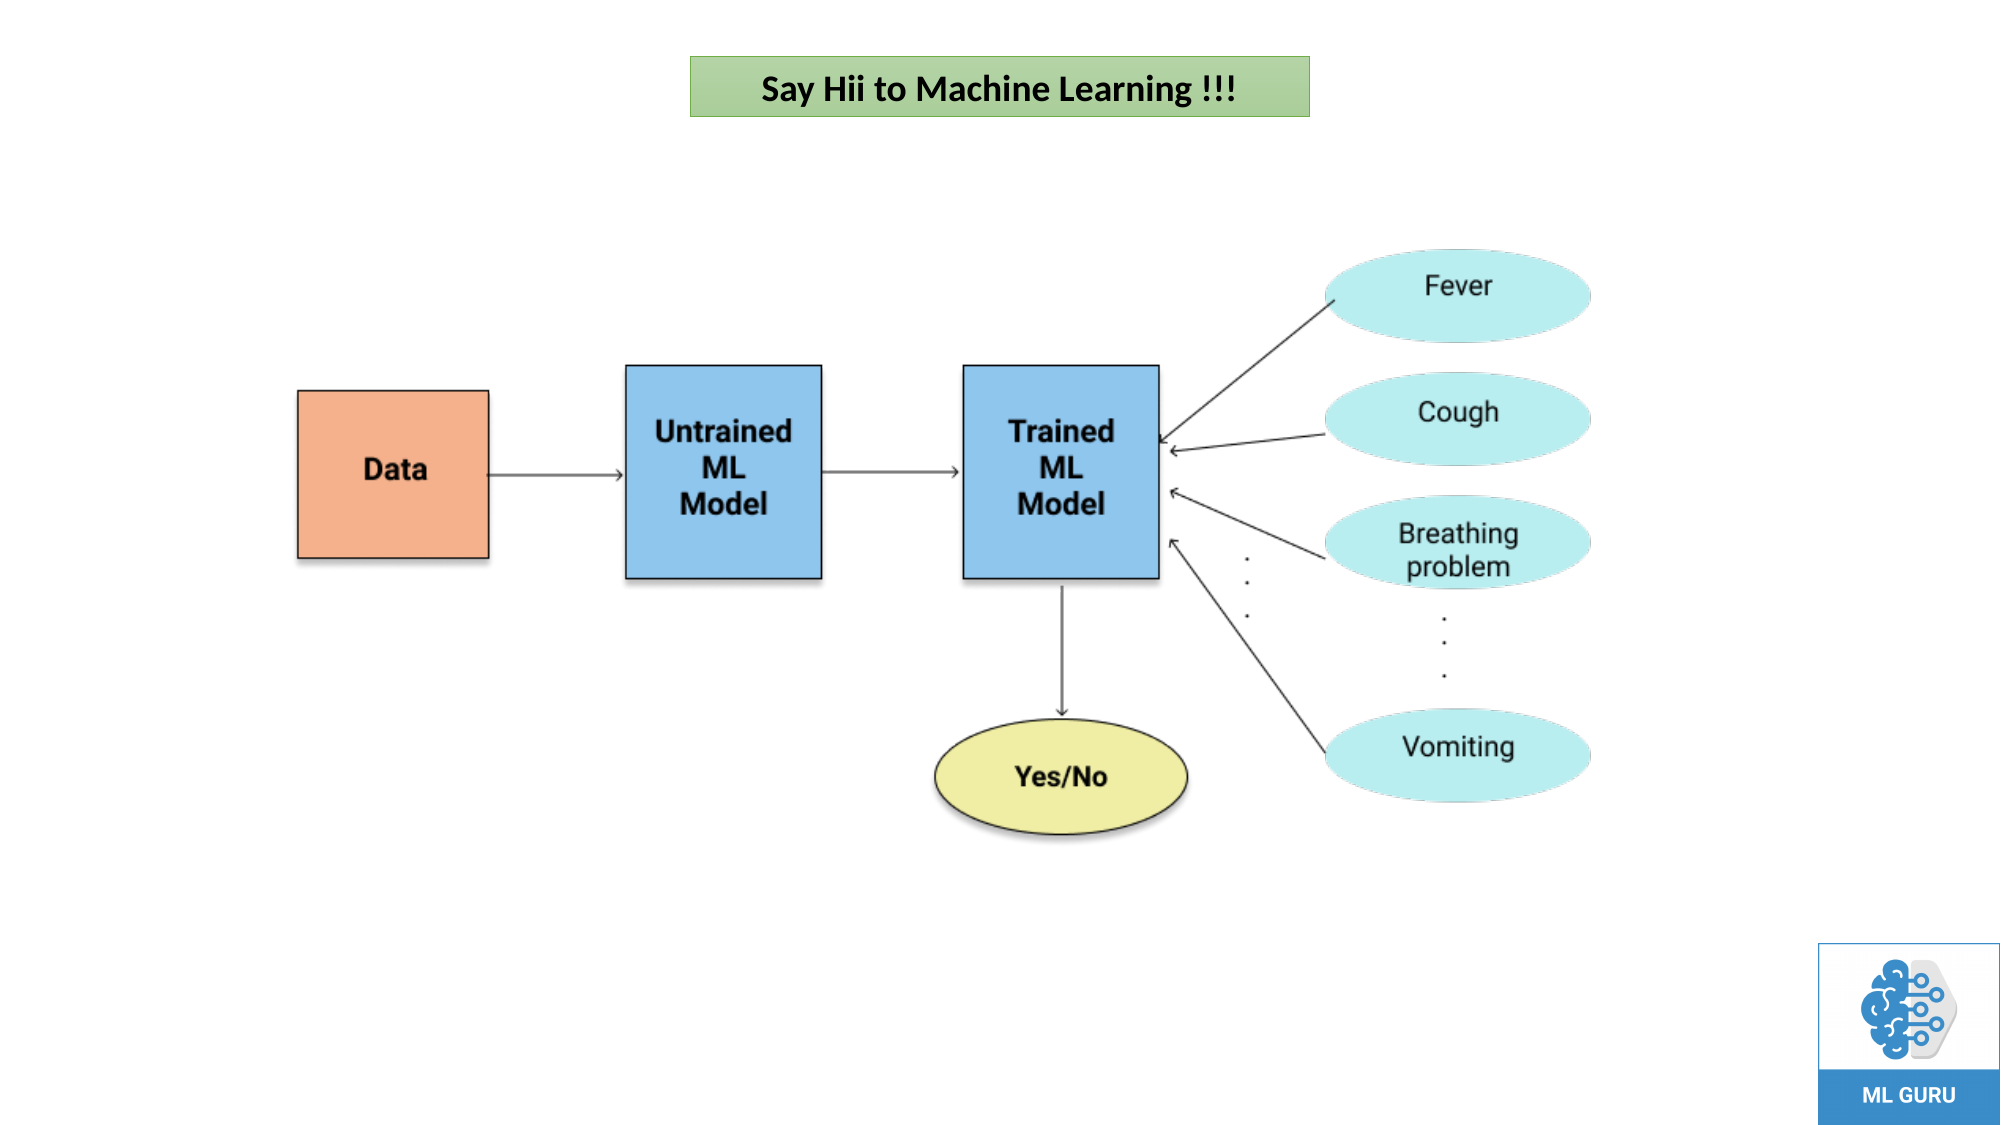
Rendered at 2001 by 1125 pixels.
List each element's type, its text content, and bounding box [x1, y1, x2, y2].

picture [1818, 943, 2000, 1125]
text_box Say Hii to Machine Learning !!! [690, 56, 1310, 117]
picture [228, 226, 1772, 935]
